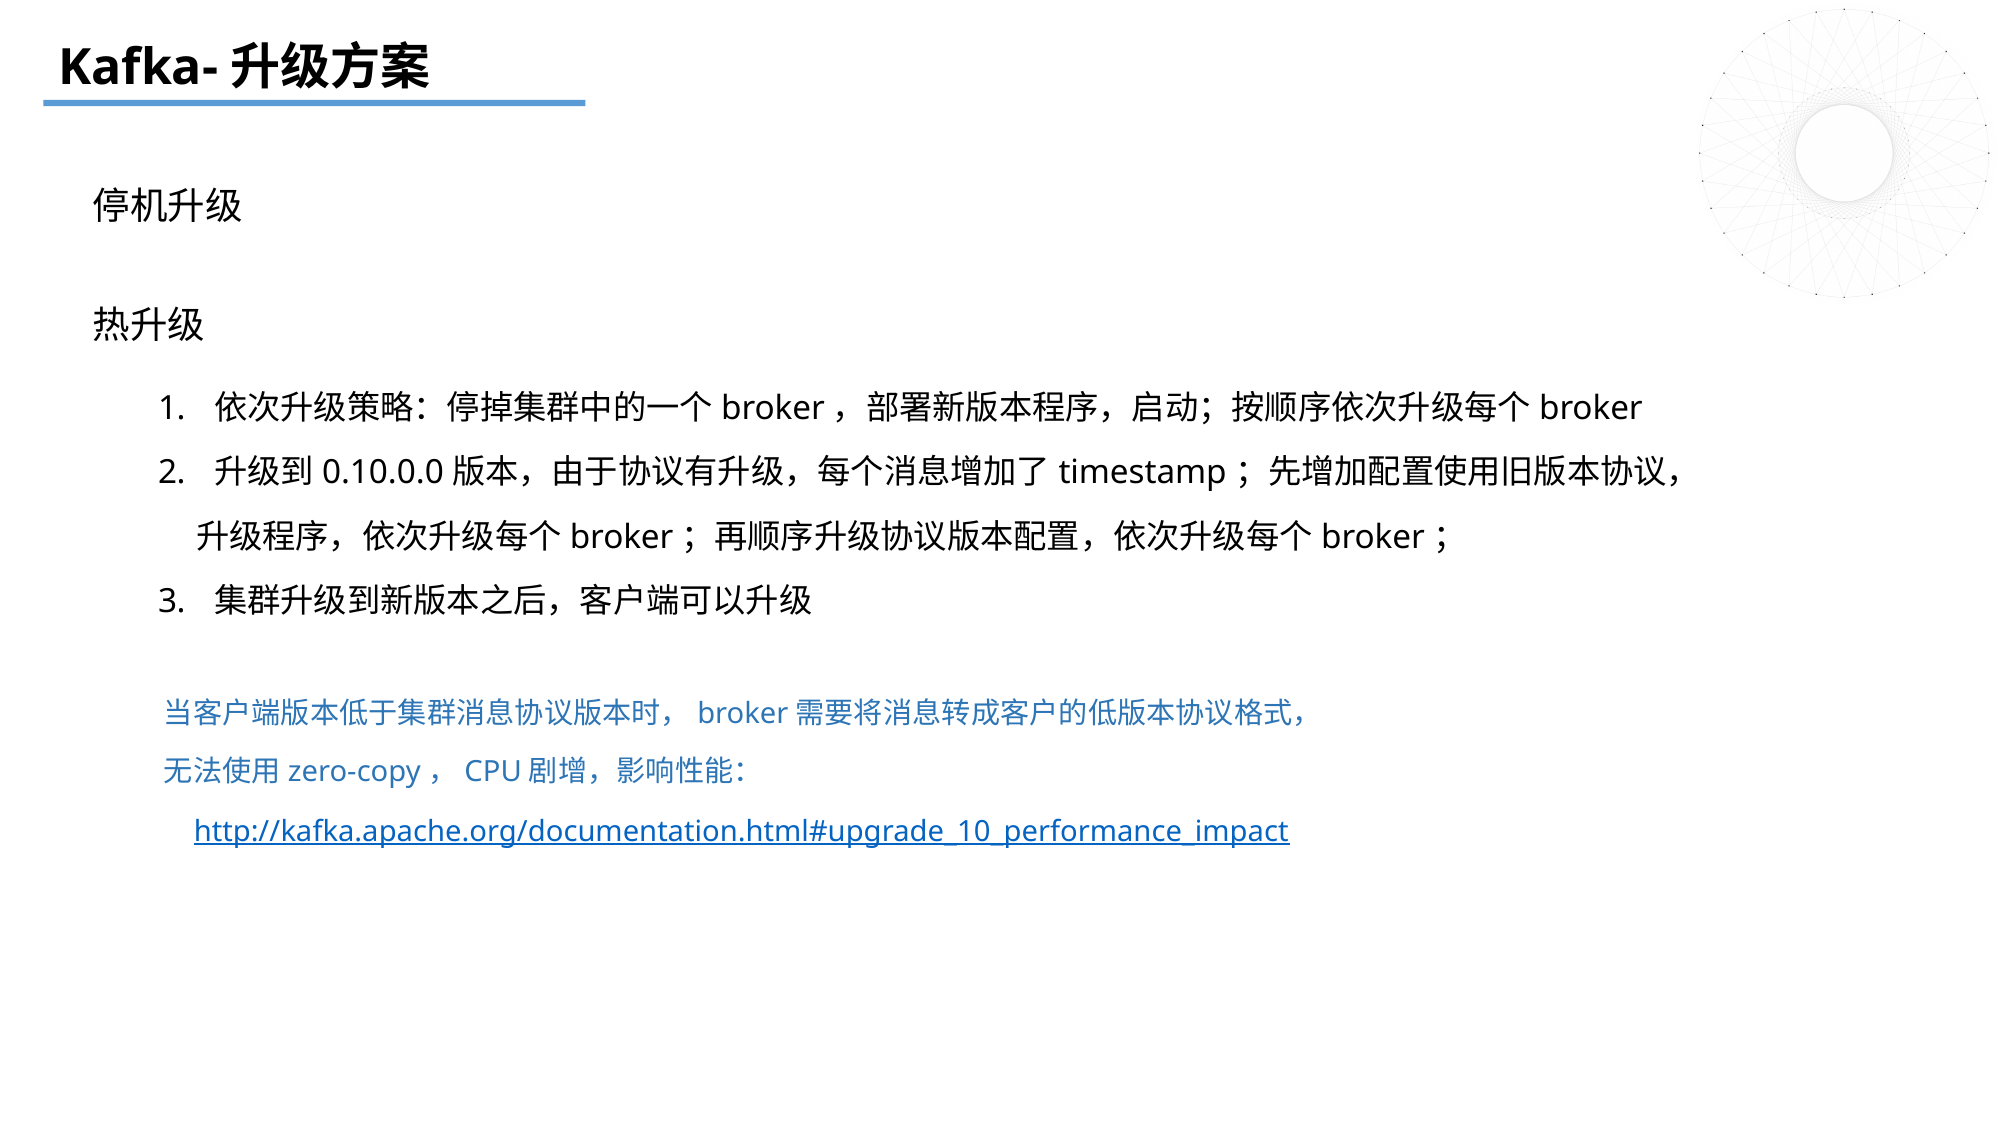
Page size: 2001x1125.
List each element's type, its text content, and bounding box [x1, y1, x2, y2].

list Kafka-升级方案 [42, 35, 554, 101]
text_box 停机升级 [78, 160, 258, 234]
text_box 依次升级策略：停掉集群中的一个broker，部署新版本程序，启动；按顺序依次升级每个broker 升级到0.10.0.0版本，由于协议有升级，每个消息增加了timestamp；先增加配置使用旧版本协议， 升级程序，依次升级每个broker；再顺序升级协议版本配置，依次升级每个broker； 集群升级到新版本之后，客户端可以升级 [143, 366, 1716, 627]
picture [1695, 1, 1998, 304]
text_box 当客户端版本低于集群消息协议版本时，broker需要将消息转成客户的低版本协议格式， 无法使用zero-copy，CPU剧增，影响性能： http://kafka.apache.org/documentation.html#upgrade_10_performance_impact [149, 676, 1626, 860]
text_box 热升级 [78, 280, 221, 354]
text_box [43, 99, 586, 107]
